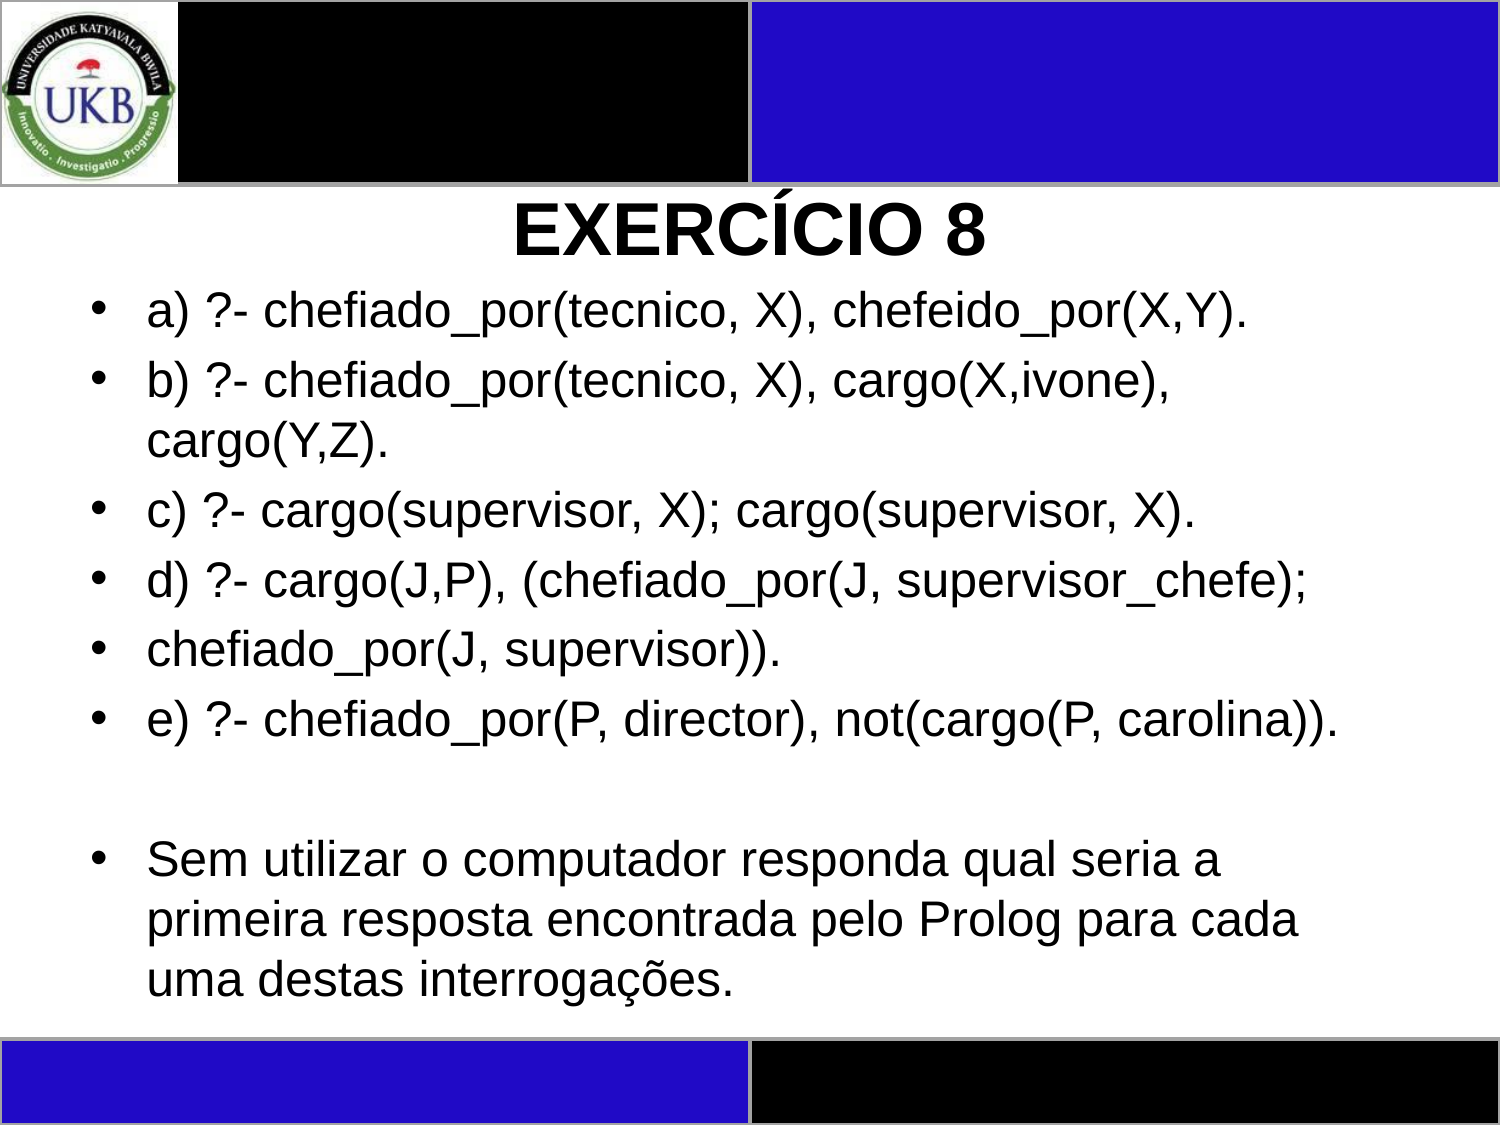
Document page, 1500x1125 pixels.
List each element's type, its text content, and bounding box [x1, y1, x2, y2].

title EXERCÍCIO 8 [0, 184, 1500, 268]
list a) ?- chefiado_por(tecnico, X), chefeido_por(X,Y). b) ?- chefiado_por(tecnico, X), cargo(X,ivone), cargo(Y,Z). c) ?- cargo(supervisor, X); cargo(supervisor, X). d) ?- cargo(J,P), (chefiado_por(J, supervisor_chefe); chefiado_por(J, supervisor)). e) ?- chefiado_por(P, director), not(cargo(P, carolina)). Sem utilizar o computador responda qual seria a primeira resposta encontrada pelo Prolog para cada uma destas interrogações. [74, 269, 1426, 1032]
picture [2, 2, 178, 184]
